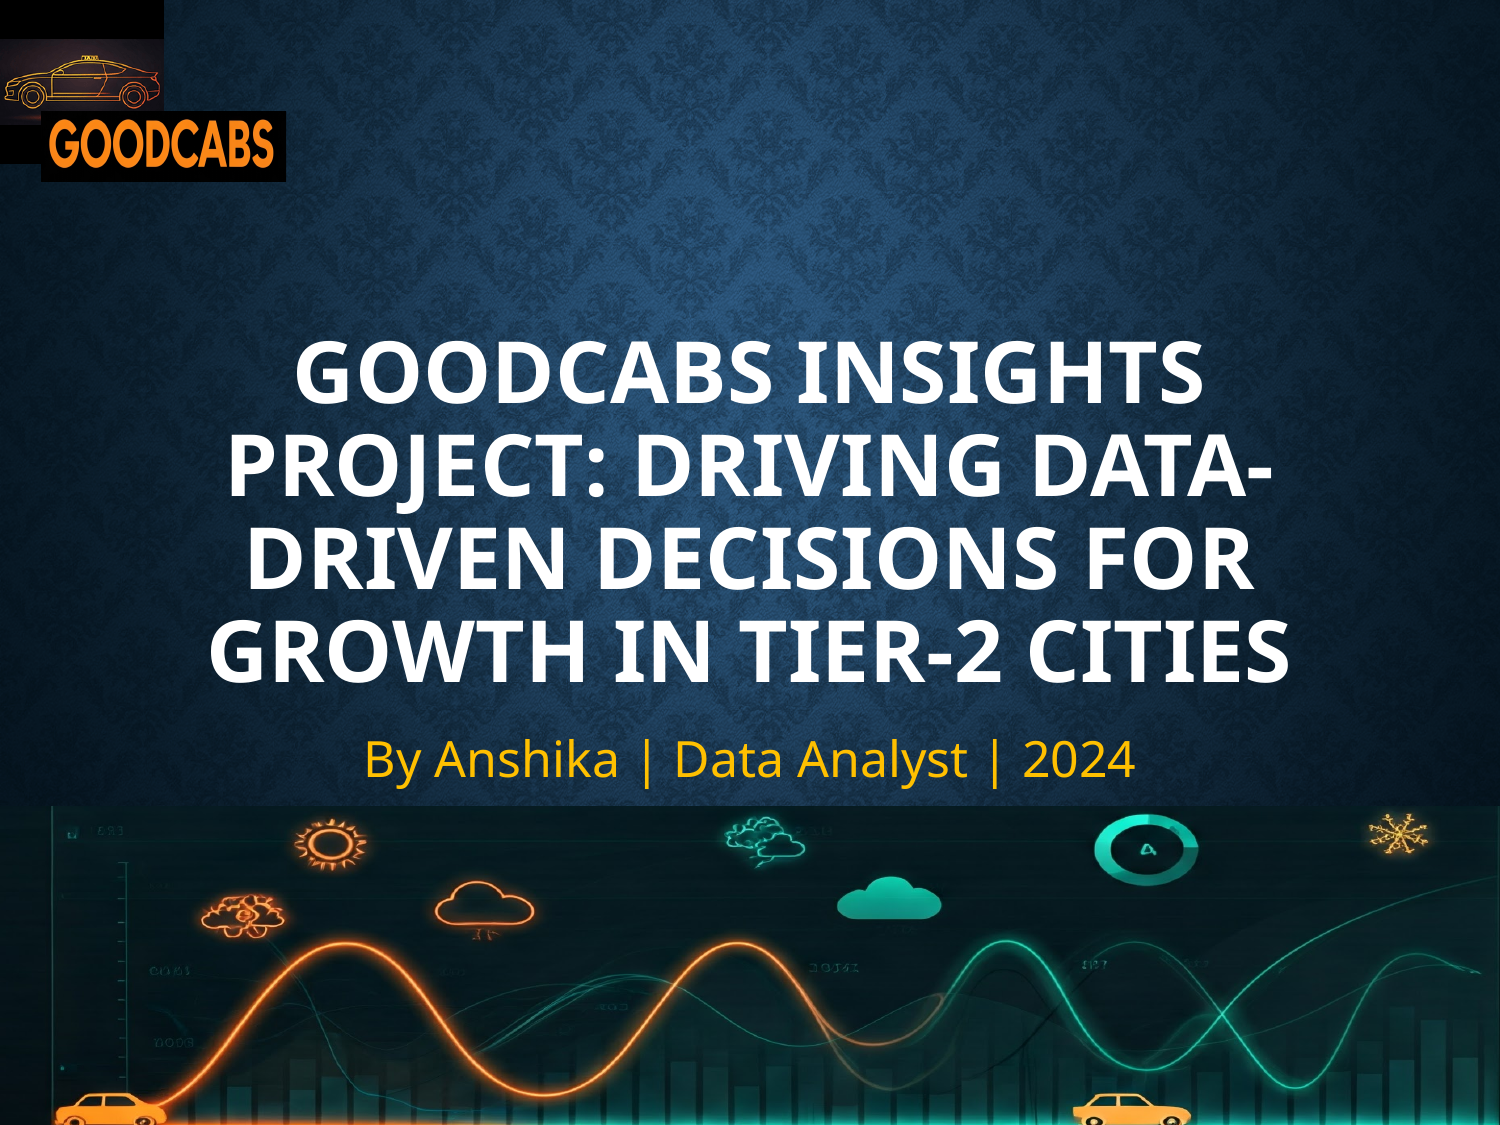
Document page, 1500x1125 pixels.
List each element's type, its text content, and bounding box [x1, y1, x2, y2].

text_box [0, 0, 287, 182]
title Goodcabs Insights Project: Driving Data-Driven Decisions for Growth in Tier-2 Cities [112, 316, 1388, 708]
subtitle By Anshika | Data Analyst | 2024 [112, 708, 1388, 806]
picture [0, 806, 1500, 1125]
